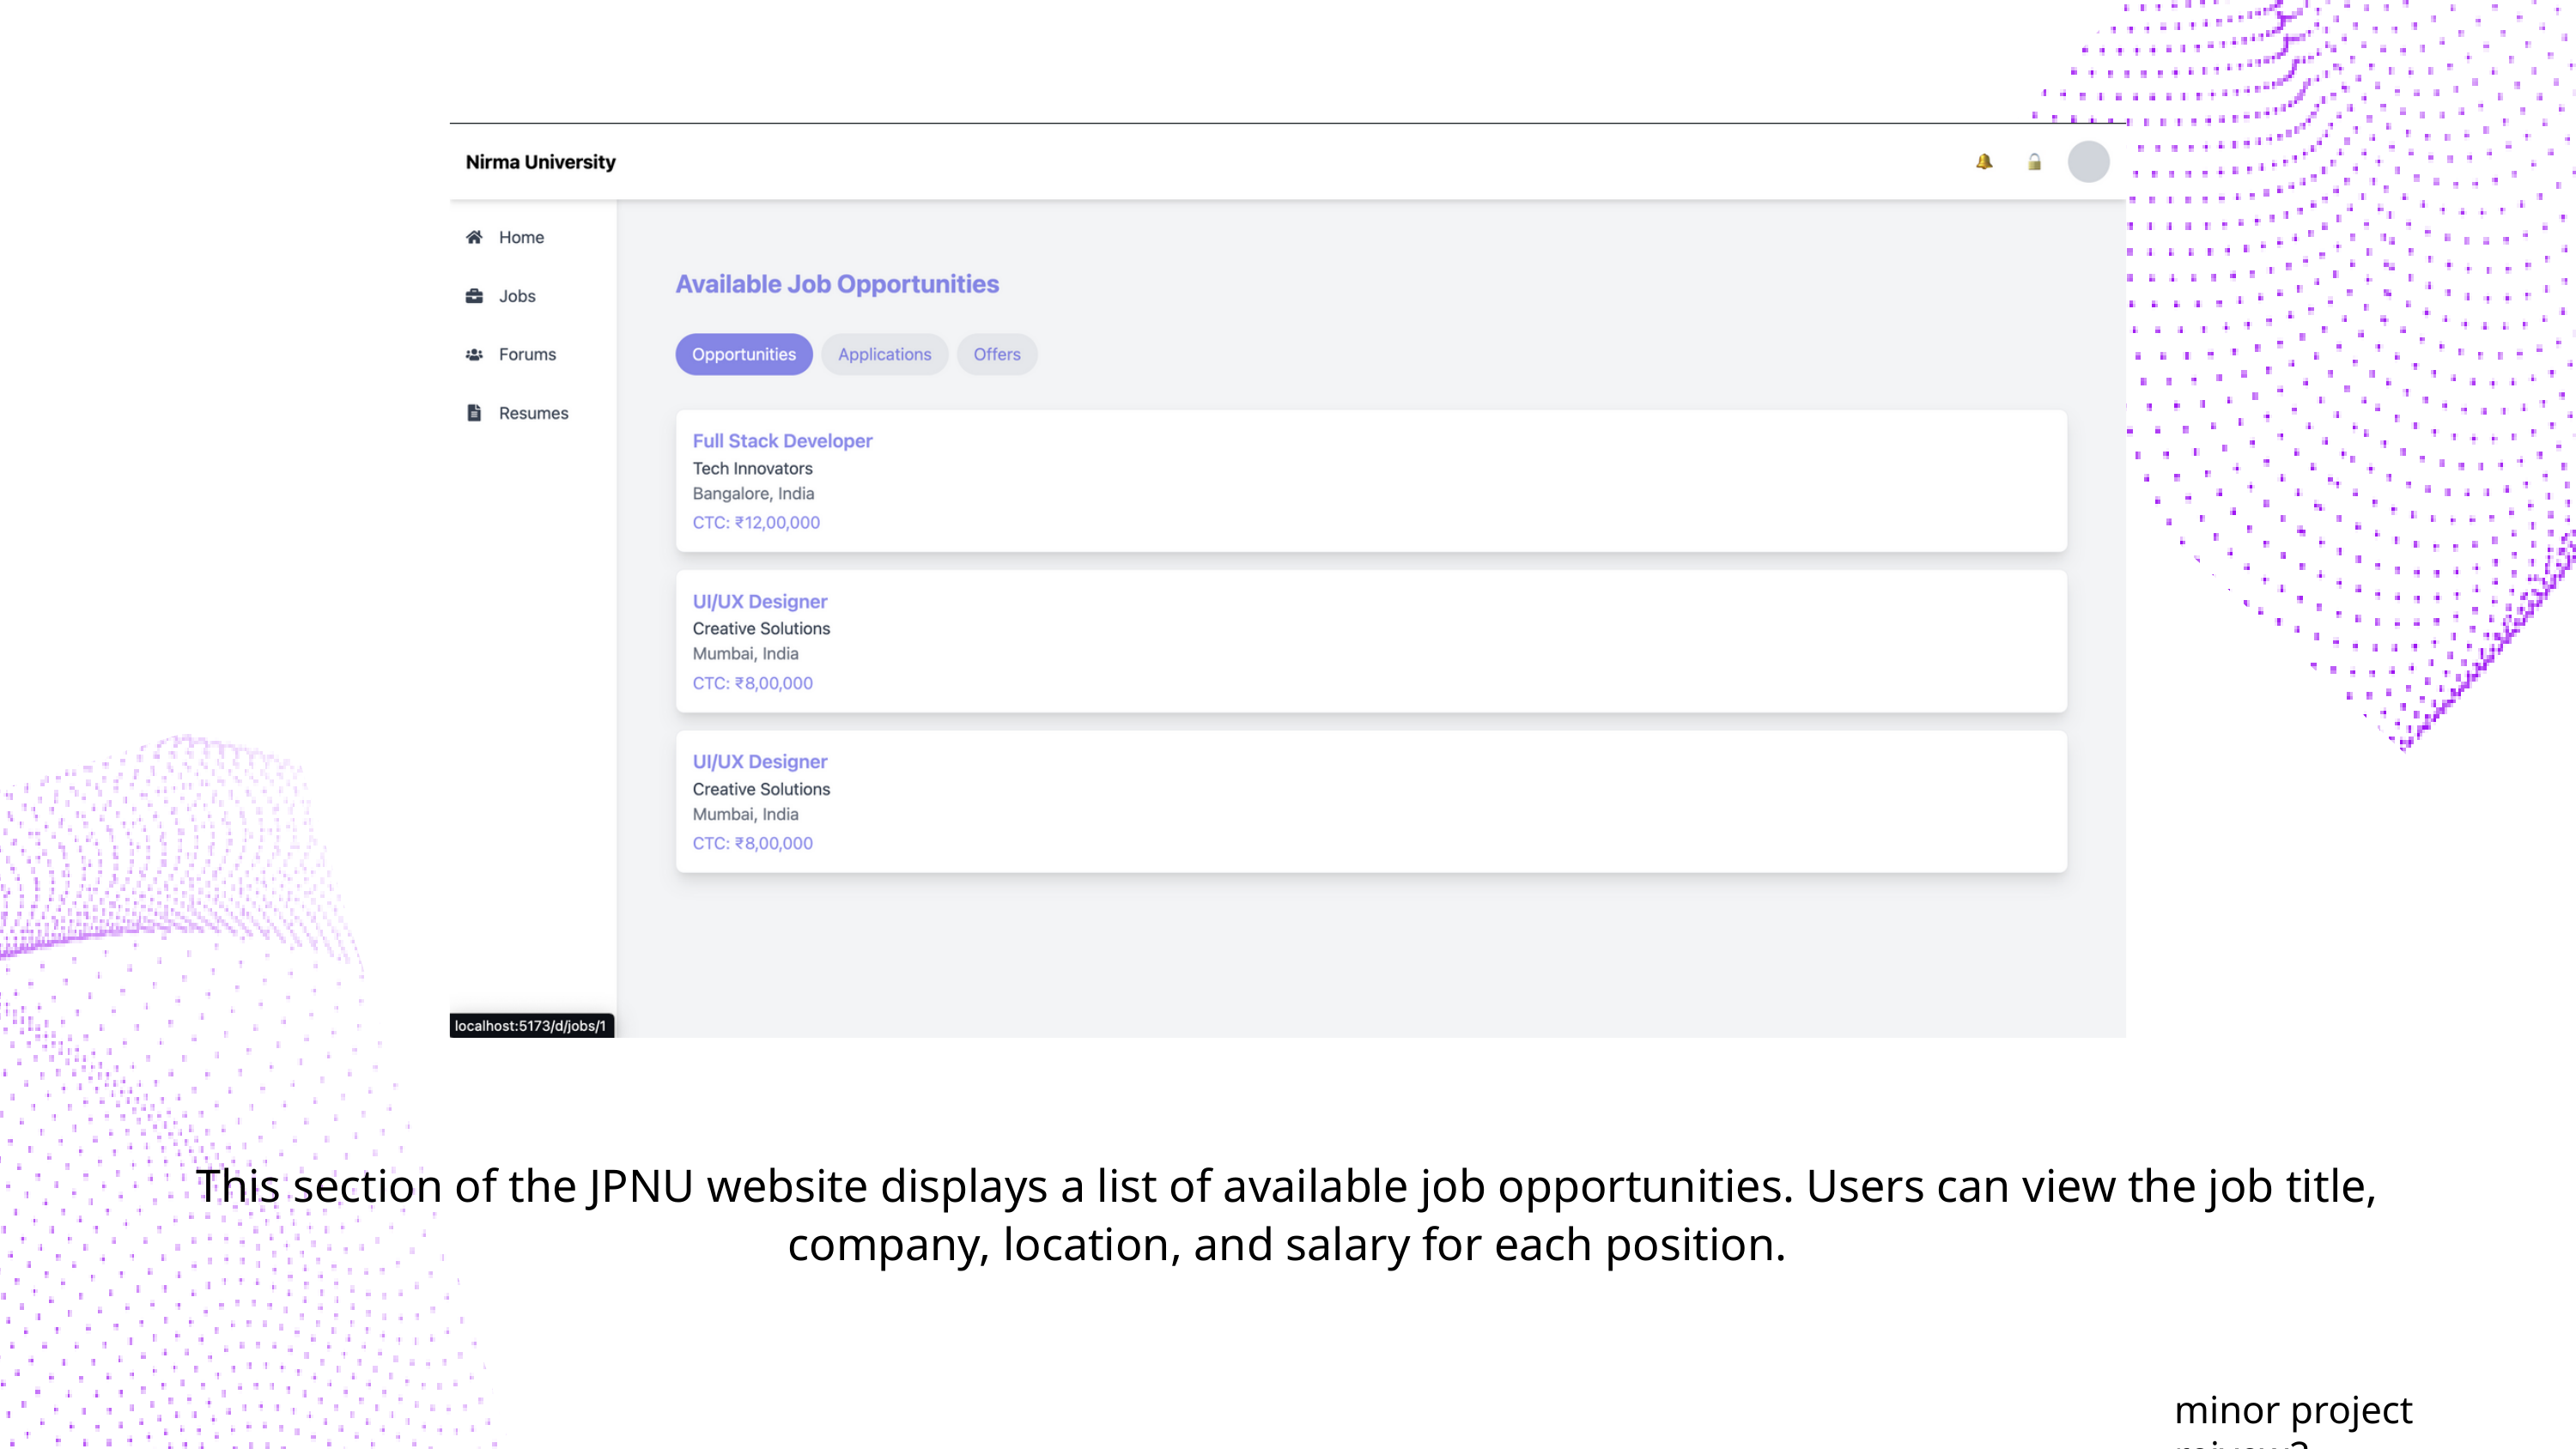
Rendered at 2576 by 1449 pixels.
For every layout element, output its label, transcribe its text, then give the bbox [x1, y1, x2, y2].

text_box minor project reivew2 [2173, 1386, 2554, 1449]
text_box [0, 703, 511, 1449]
text_box [449, 123, 2127, 1038]
text_box This section of the JPNU website displays a list of available job opportunities. Users can view the job title, company, location, and salary for each position. [144, 1153, 2432, 1270]
text_box [2013, 0, 2576, 848]
